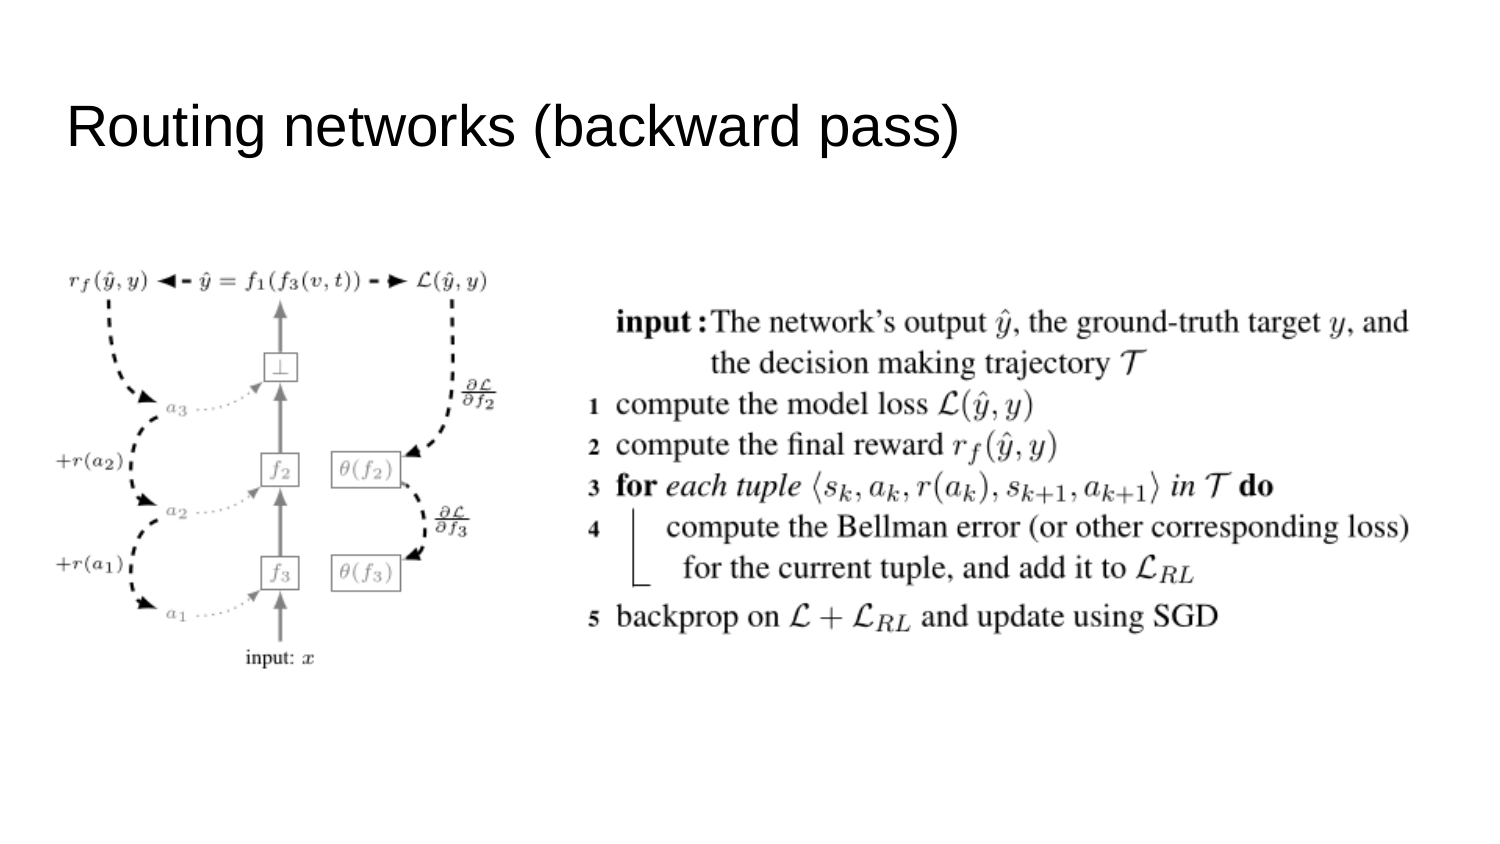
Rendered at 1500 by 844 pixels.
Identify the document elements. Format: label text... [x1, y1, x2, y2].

title Routing networks (backward pass) [51, 72, 1449, 167]
picture [50, 253, 519, 672]
picture [567, 286, 1450, 653]
